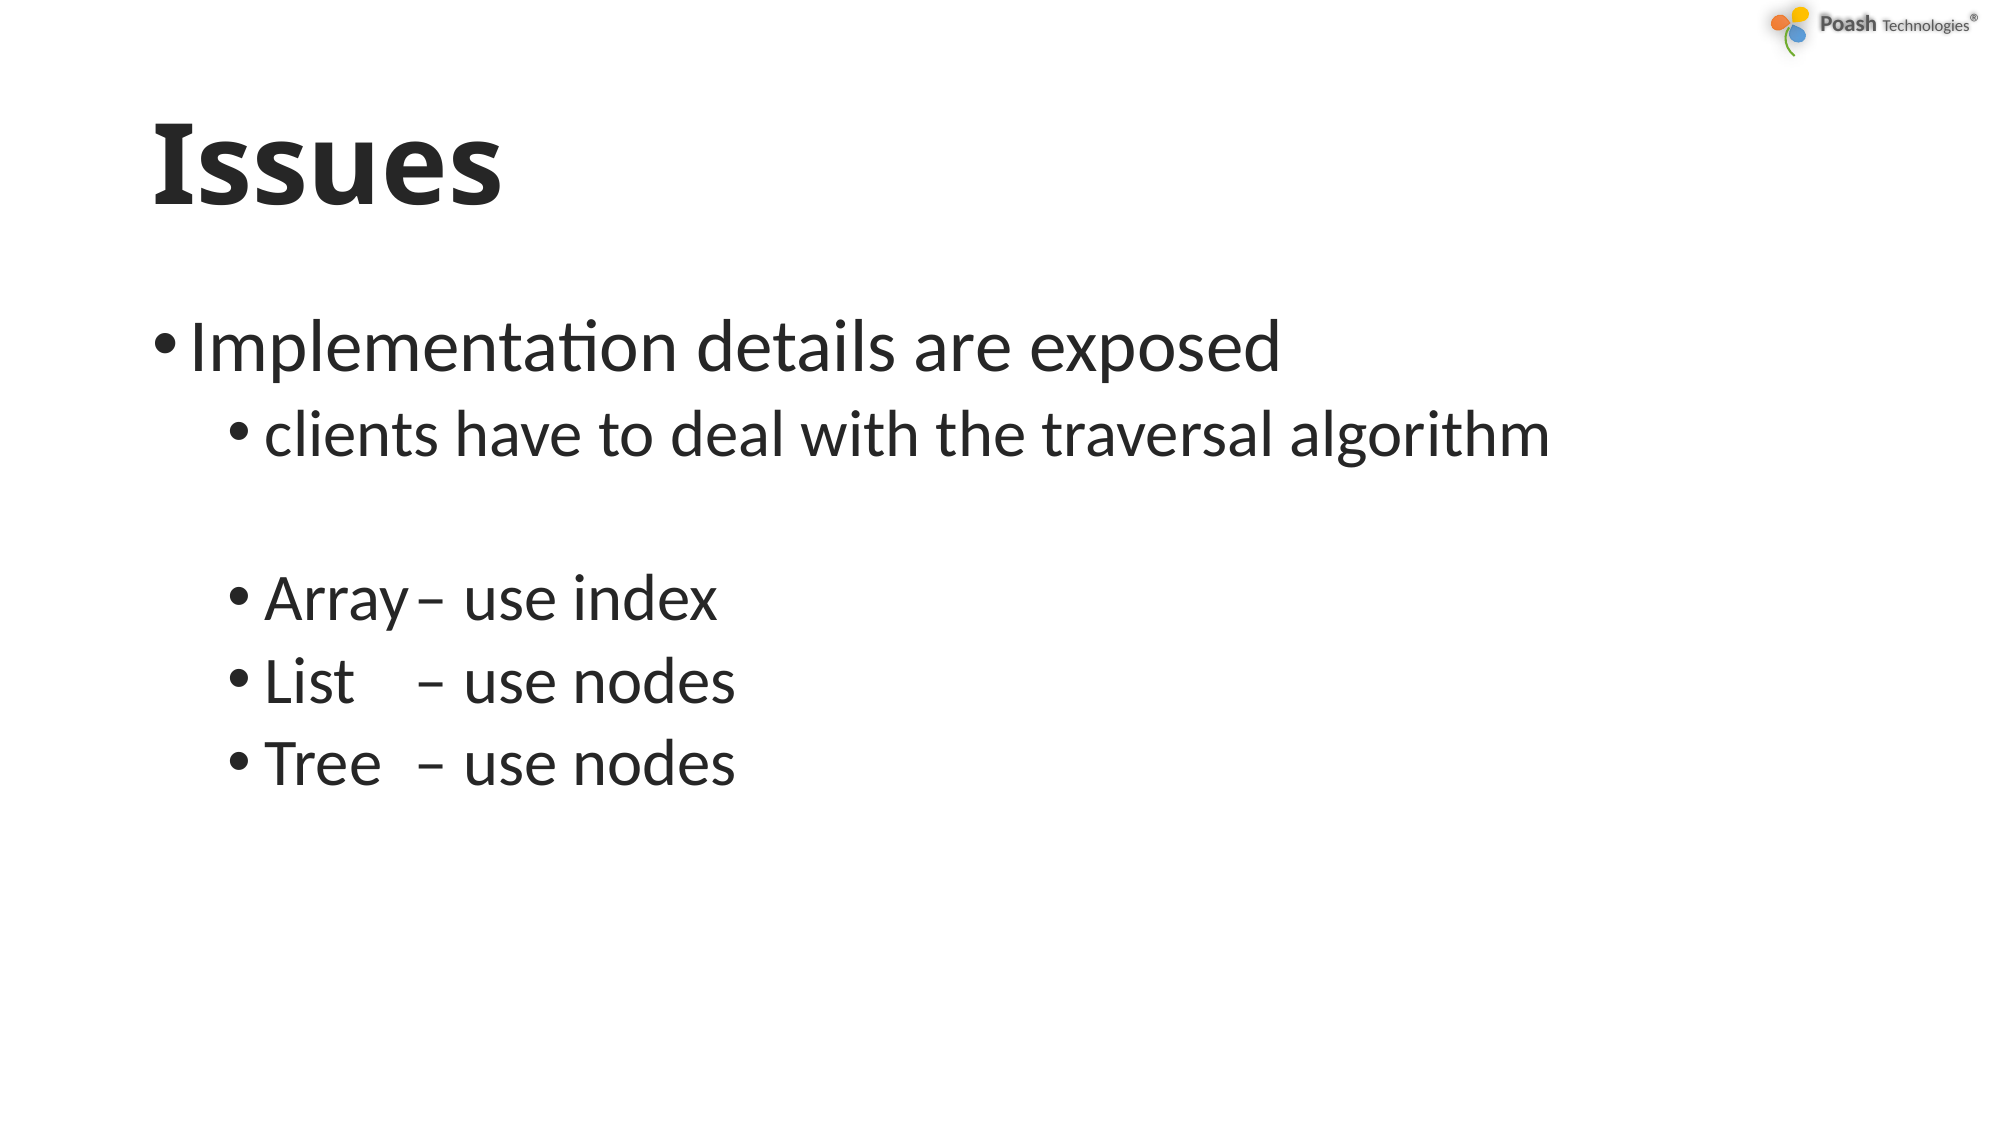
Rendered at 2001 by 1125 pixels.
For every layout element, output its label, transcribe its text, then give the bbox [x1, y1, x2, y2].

list Implementation details are exposed clients have to deal with the traversal algorithm Array – use index List – use nodes Tree – use nodes [137, 299, 1863, 1014]
title Issues [137, 59, 1863, 278]
